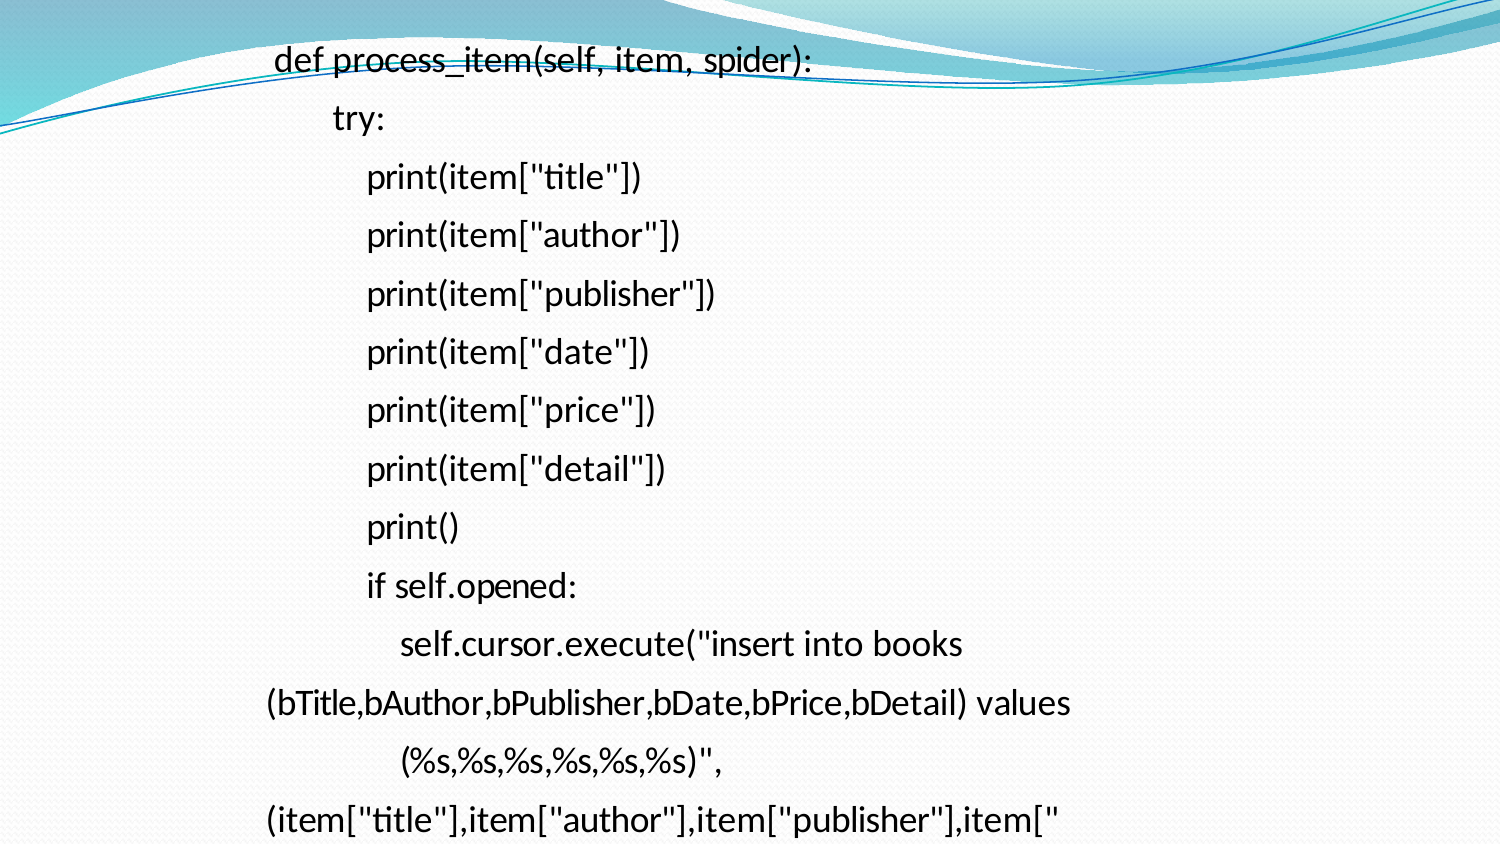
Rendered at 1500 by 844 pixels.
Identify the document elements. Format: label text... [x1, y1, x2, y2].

text_box def process_item(self, item, spider): try: print(item["title"]) print(item["author"]) print(item["publisher"]) print(item["date"]) print(item["price"]) print(item["detail"]) print() if self.opened: self.cursor.execute("insert into books (bTitle,bAuthor,bPublisher,bDate,bPrice,bDetail) values (%s,%s,%s,%s,%s,%s)",(item["title"],item["author"],item["publisher"],item[" date"],item["price"],item["detail"])) [264, 34, 1419, 844]
